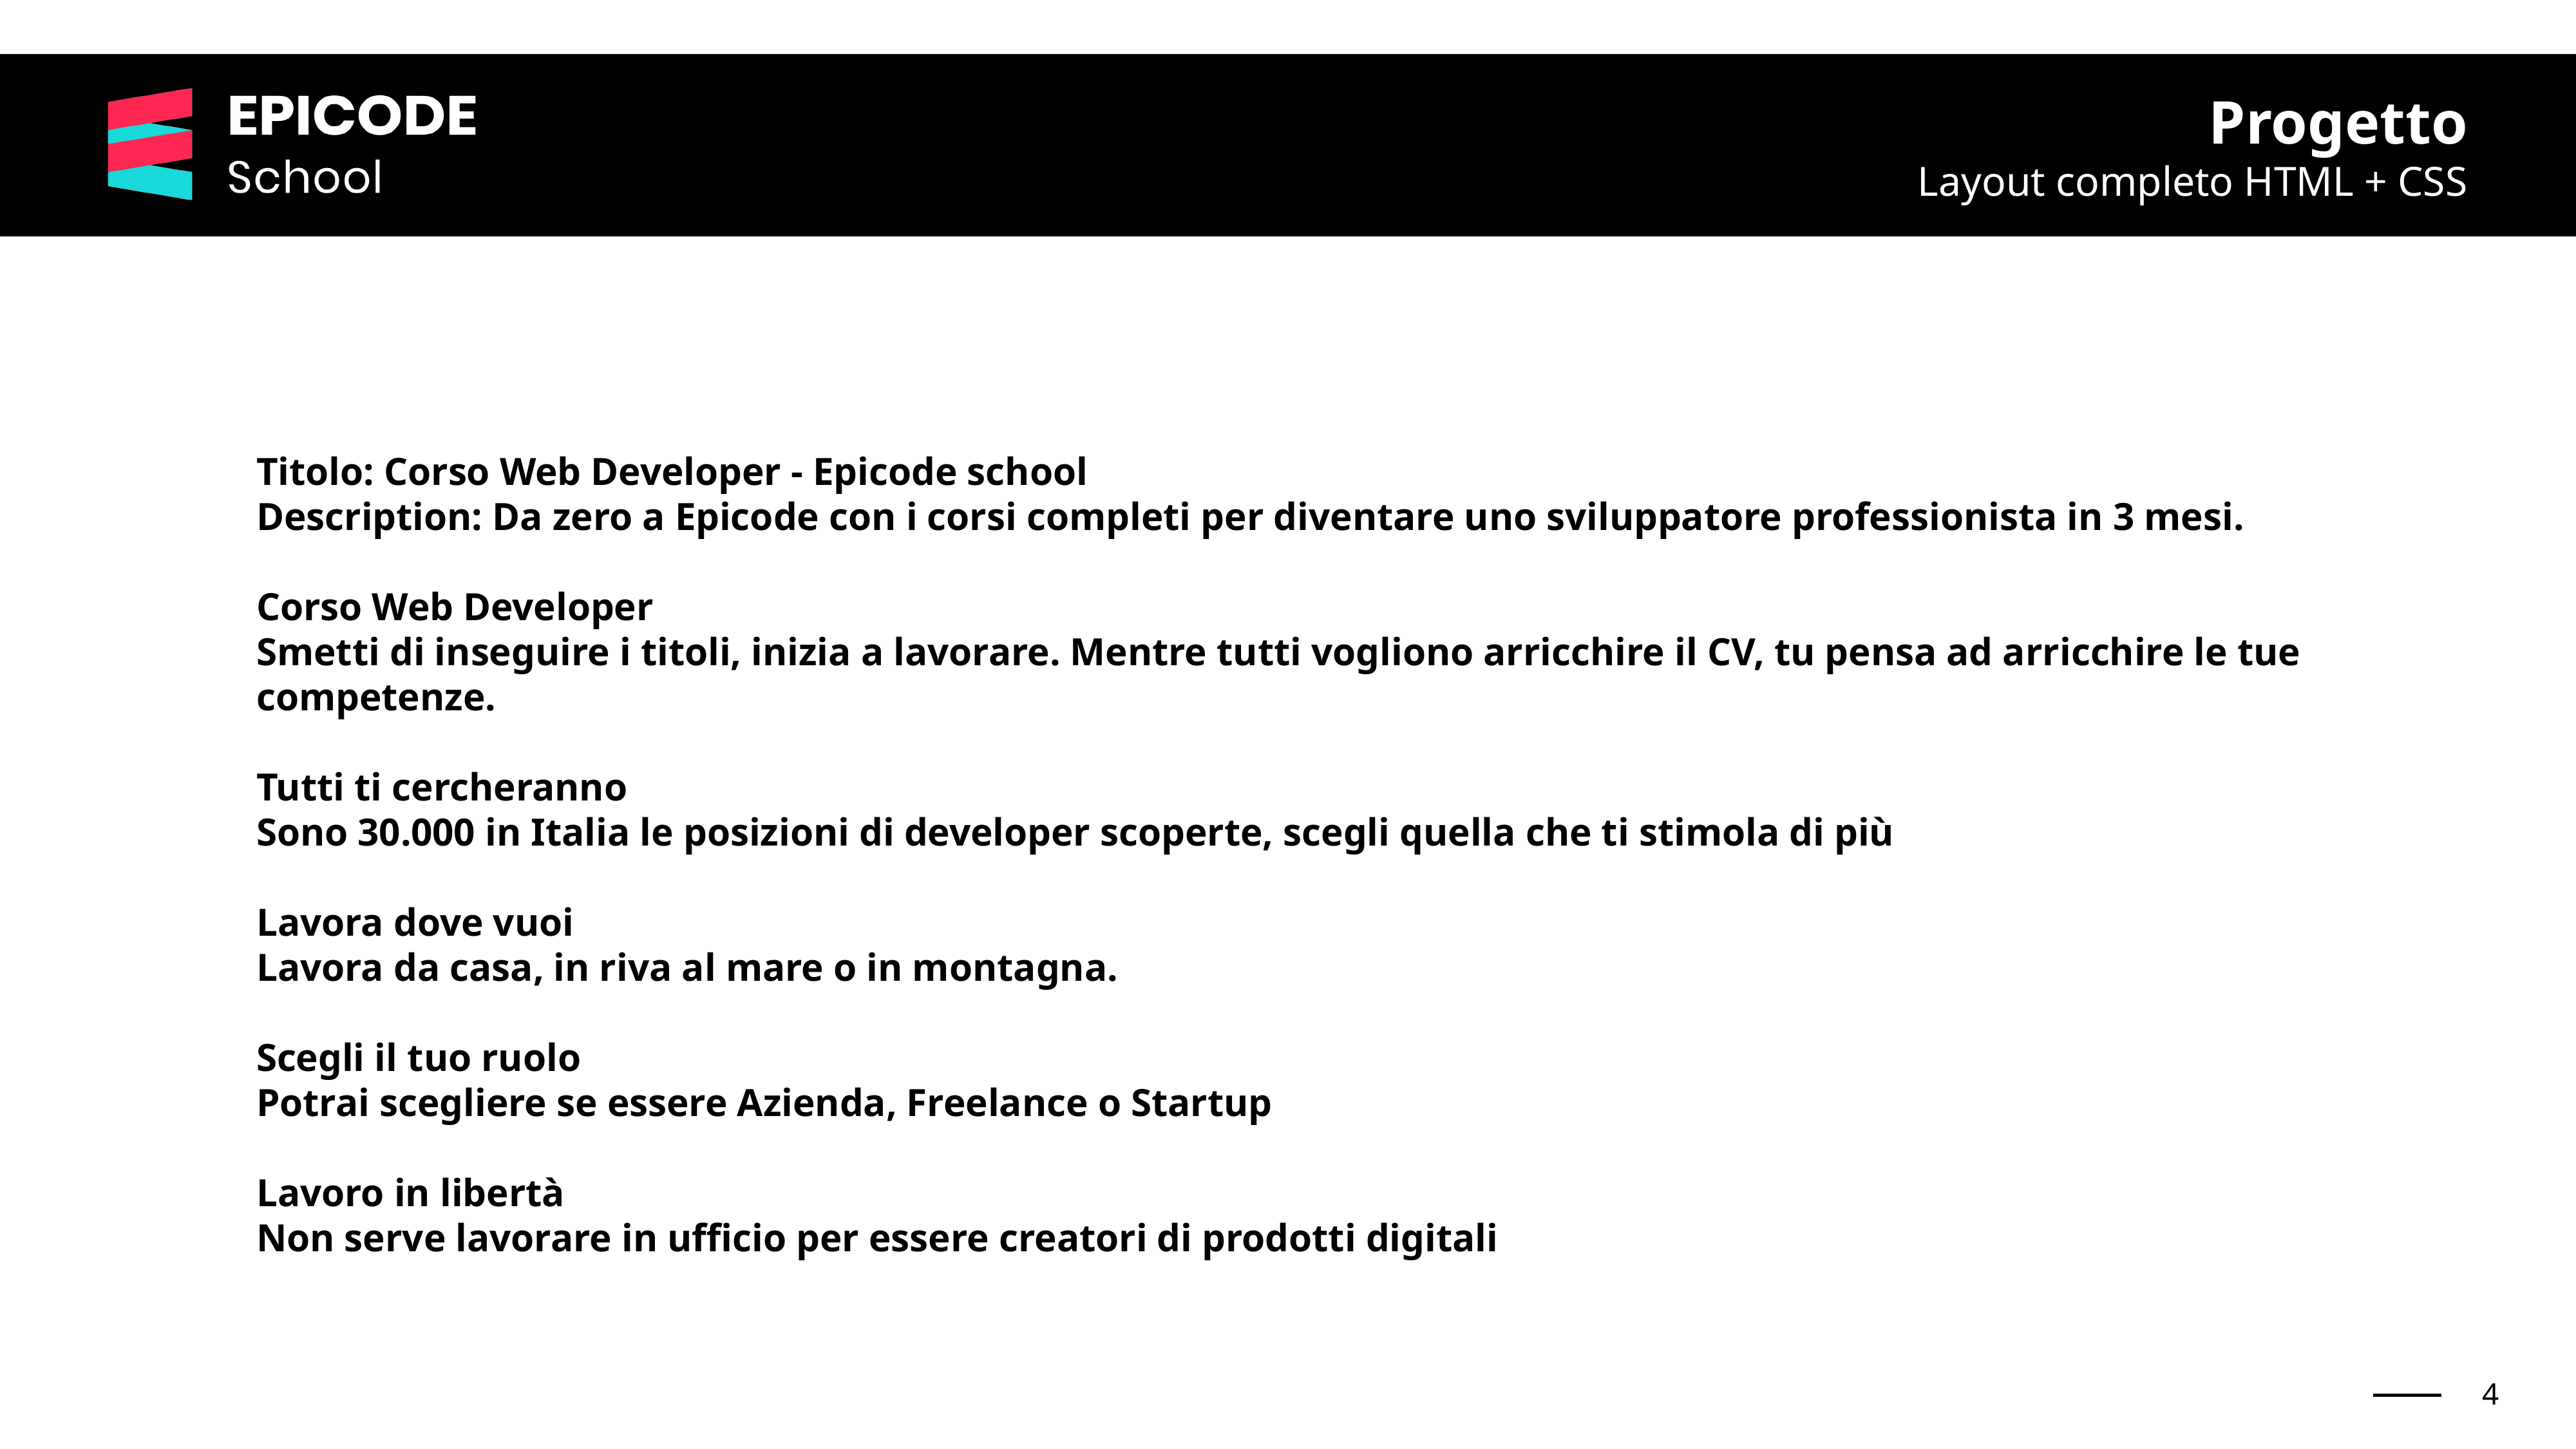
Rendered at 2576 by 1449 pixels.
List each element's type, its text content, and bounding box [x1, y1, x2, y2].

slide_number 4 [2455, 1351, 2526, 1439]
text_box Titolo: Corso Web Developer - Epicode school Description: Da zero a Epicode con i corsi completi per diventare uno sviluppatore professionista in 3 mesi. Corso Web Developer Smetti di inseguire i titoli, inizia a lavorare. Mentre tutti vogliono arricchire il CV, tu pensa ad arricchire le tue competenze. Tutti ti cercheranno Sono 30.000 in Italia le posizioni di developer scoperte, scegli quella che ti stimola di più Lavora dove vuoi Lavora da casa, in riva al mare o in montagna. Scegli il tuo ruolo Potrai scegliere se essere Azienda, Freelance o Startup Lavoro in libertà Non serve lavorare in ufficio per essere creatori di prodotti digitali [243, 389, 2365, 1273]
text_box Progetto Layout completo HTML + CSS [97, 79, 2474, 210]
